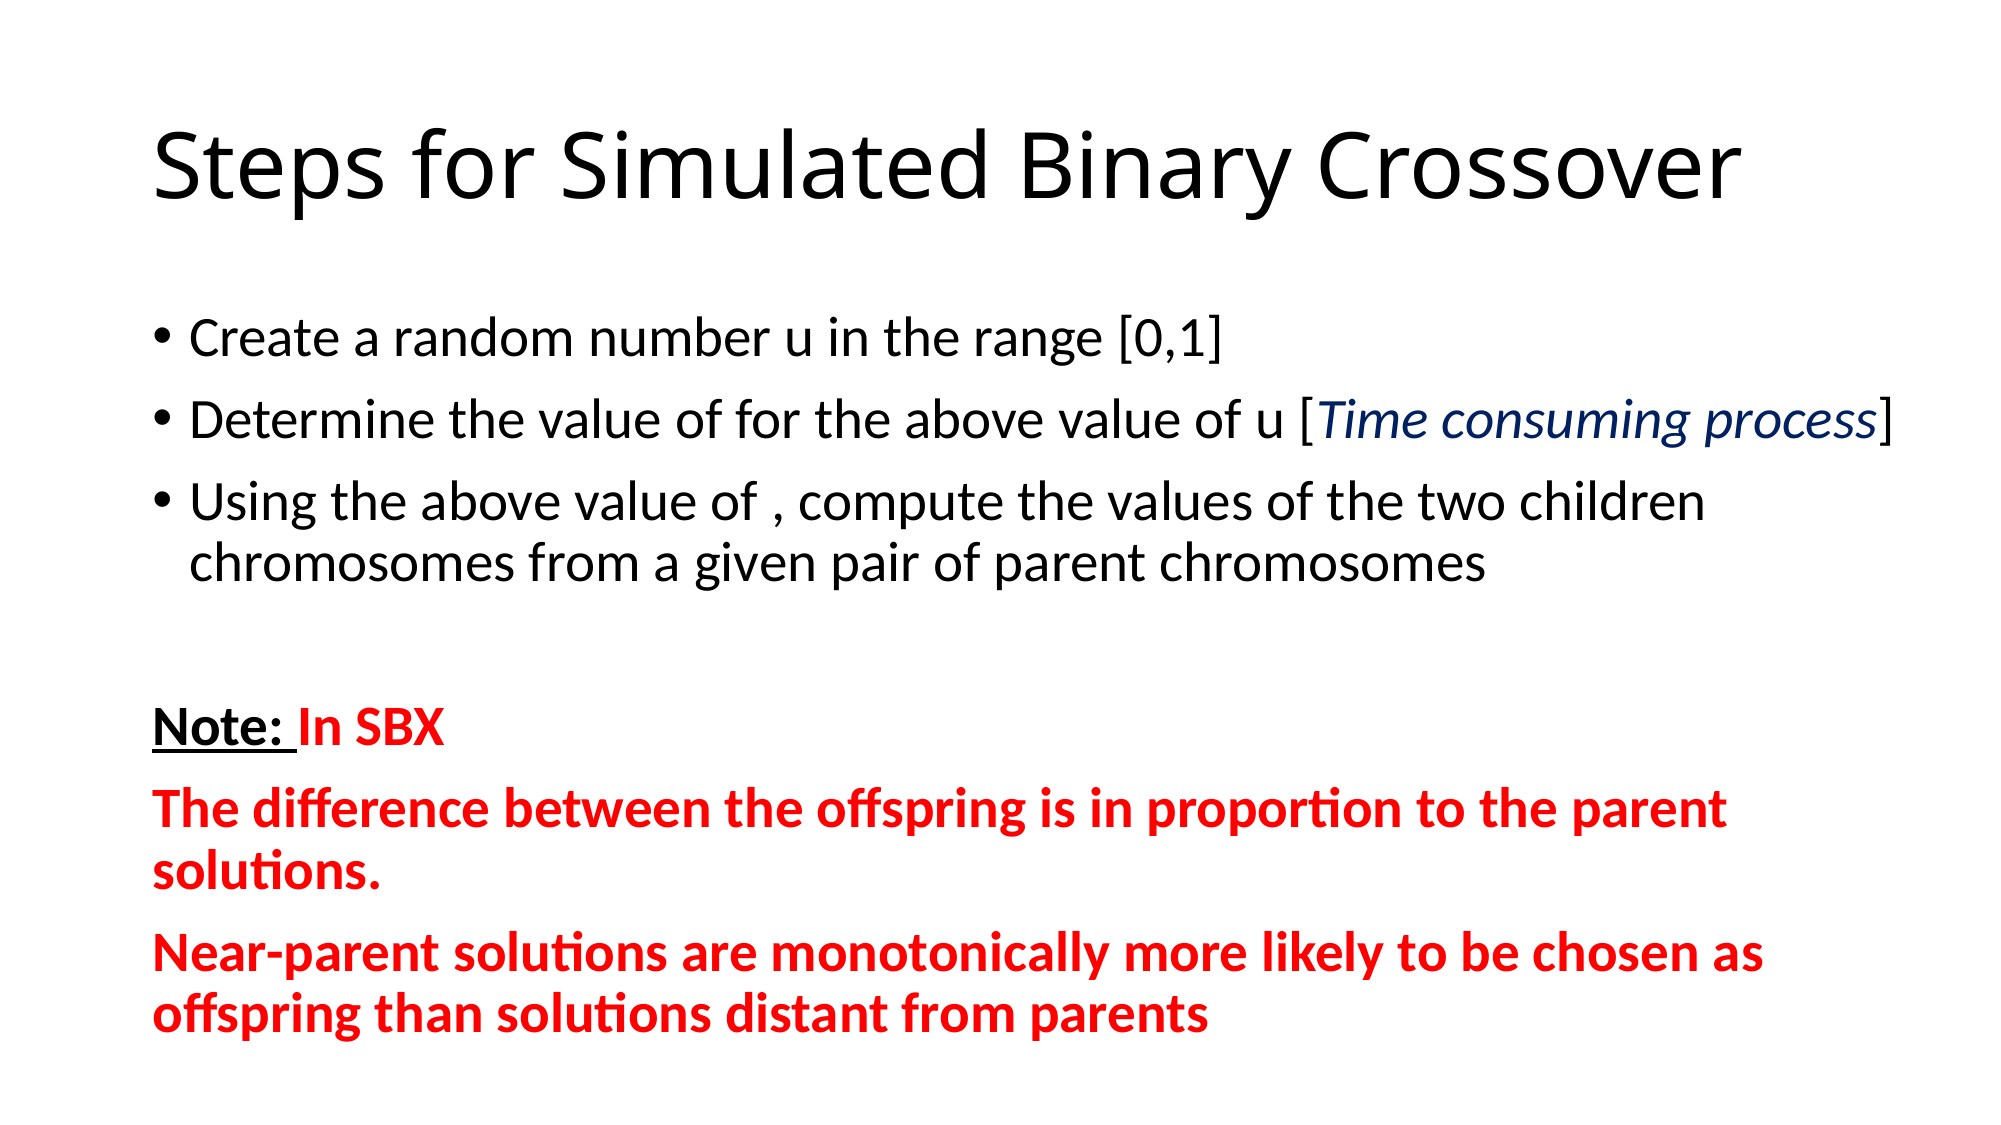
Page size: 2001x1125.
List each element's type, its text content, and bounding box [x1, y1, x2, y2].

title Steps for Simulated Binary Crossover [137, 59, 1863, 278]
